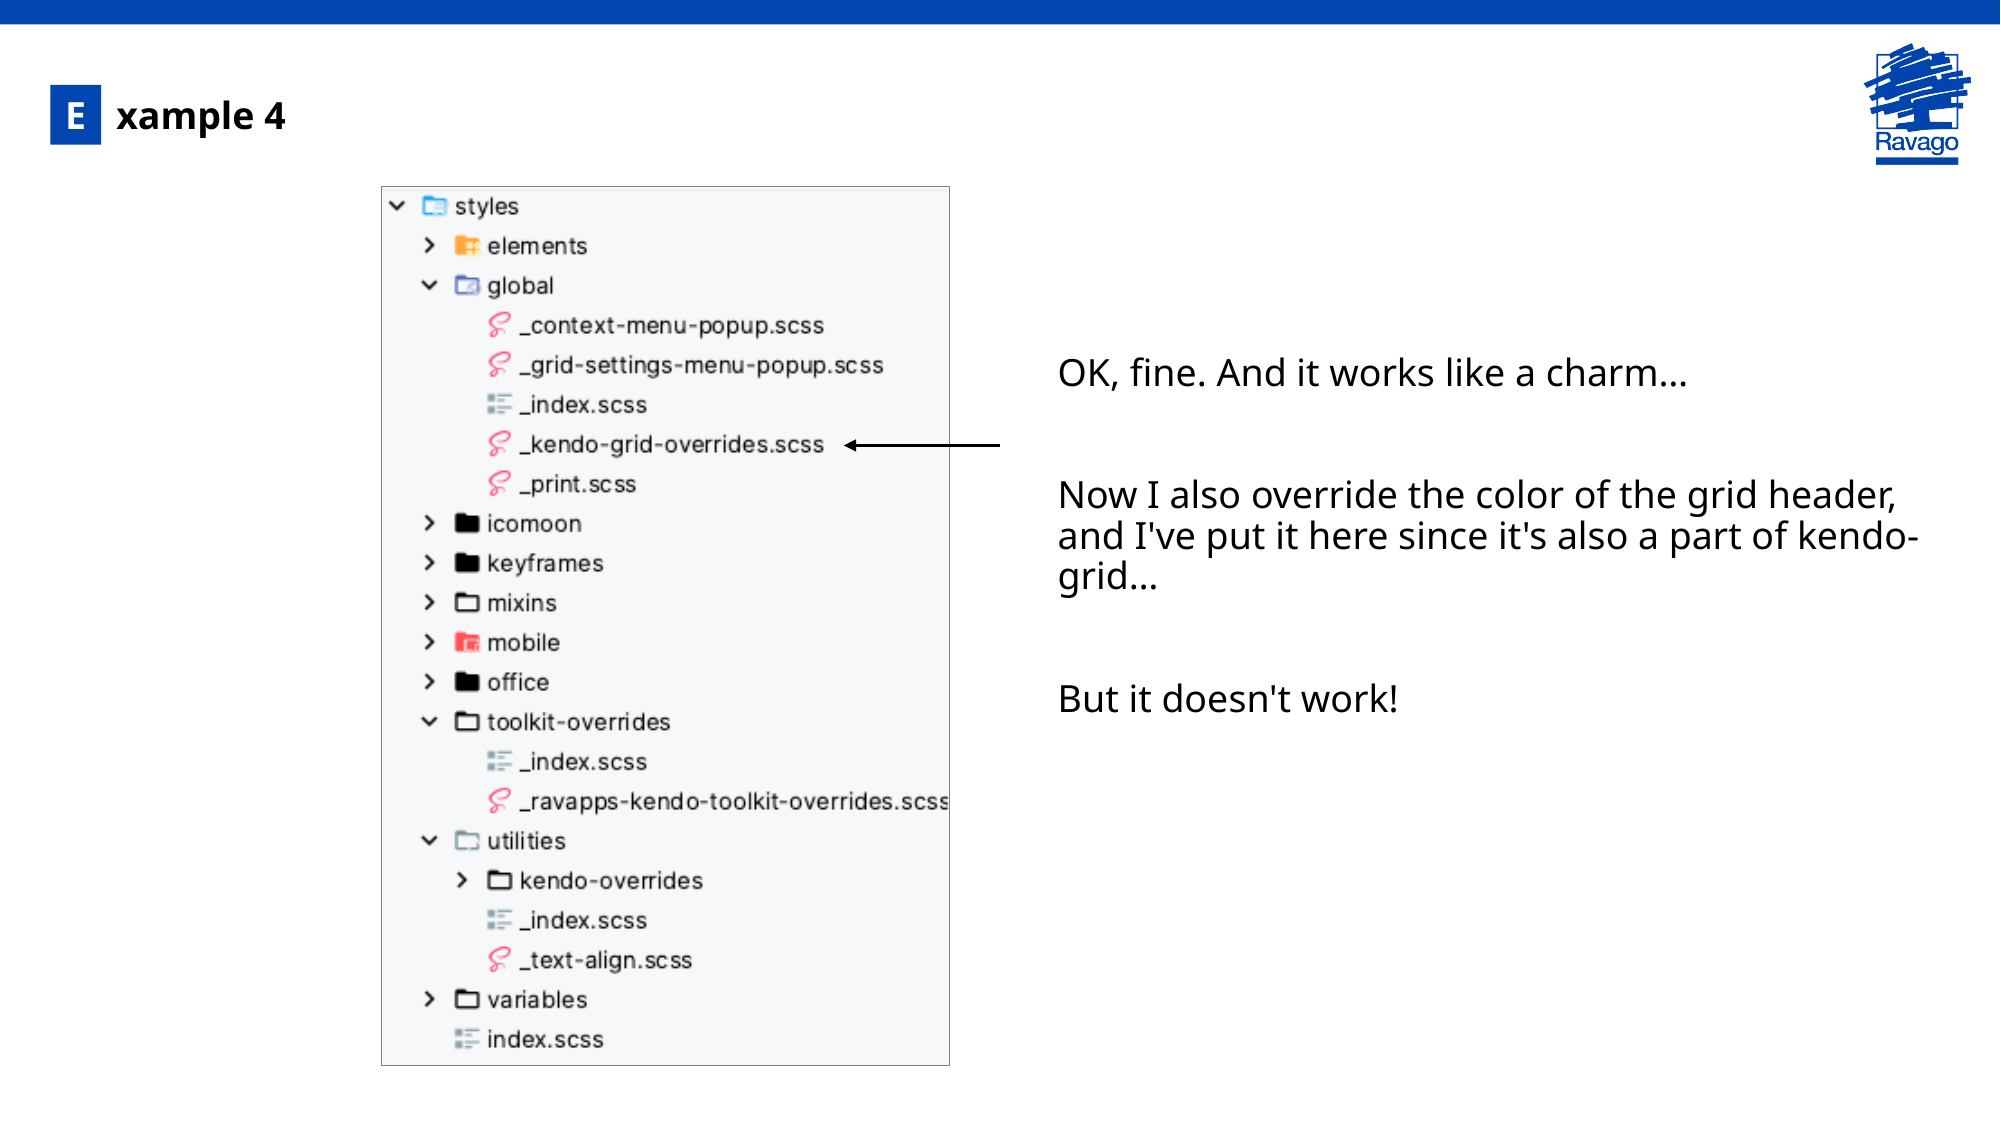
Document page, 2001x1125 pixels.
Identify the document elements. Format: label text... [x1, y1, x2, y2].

picture [381, 186, 950, 1066]
picture [1862, 43, 1971, 165]
text_box OK, fine. And it works like a charm… Now I also override the color of the grid header, and I've put it here since it's also a part of kendo-grid… But it doesn't work! [1042, 346, 1947, 739]
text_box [48, 84, 310, 146]
text_box [0, 0, 2000, 25]
